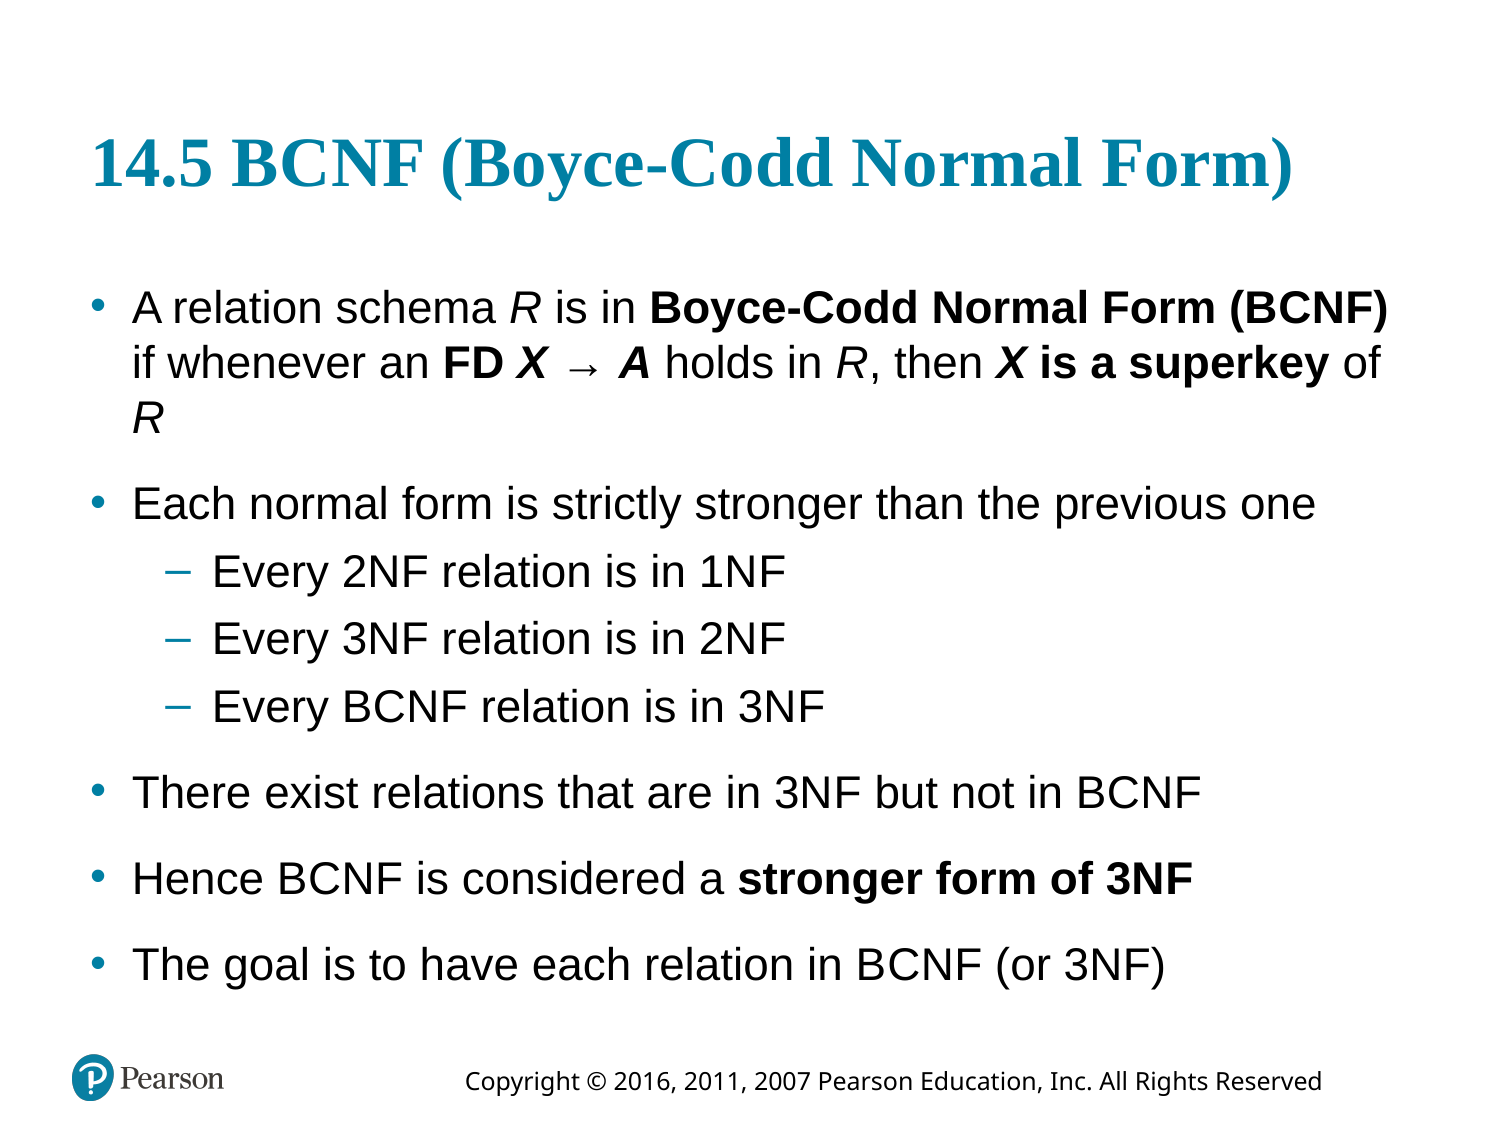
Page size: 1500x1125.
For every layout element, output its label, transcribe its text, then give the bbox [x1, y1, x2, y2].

list A relation schema R is in Boyce-Codd Normal Form (B C N F) if whenever an F D X → A holds in R, then X is a superkey of R Each normal form is strictly stronger than the previous one Every 2N F relation is in 1N F Every 3N F relation is in 2N F Every B C N F relation is in 3N F There exist relations that are in 3N F but not in B C N F Hence B C N F is considered a stronger form of 3N F The goal is to have each relation in B C N F (or 3N F) [75, 262, 1425, 1005]
picture [72, 1054, 88, 1070]
picture [72, 1087, 83, 1101]
title 14.5 B C N F (Boyce-Codd Normal Form) [75, 35, 1425, 216]
picture [98, 1054, 224, 1101]
picture [80, 1063, 106, 1088]
